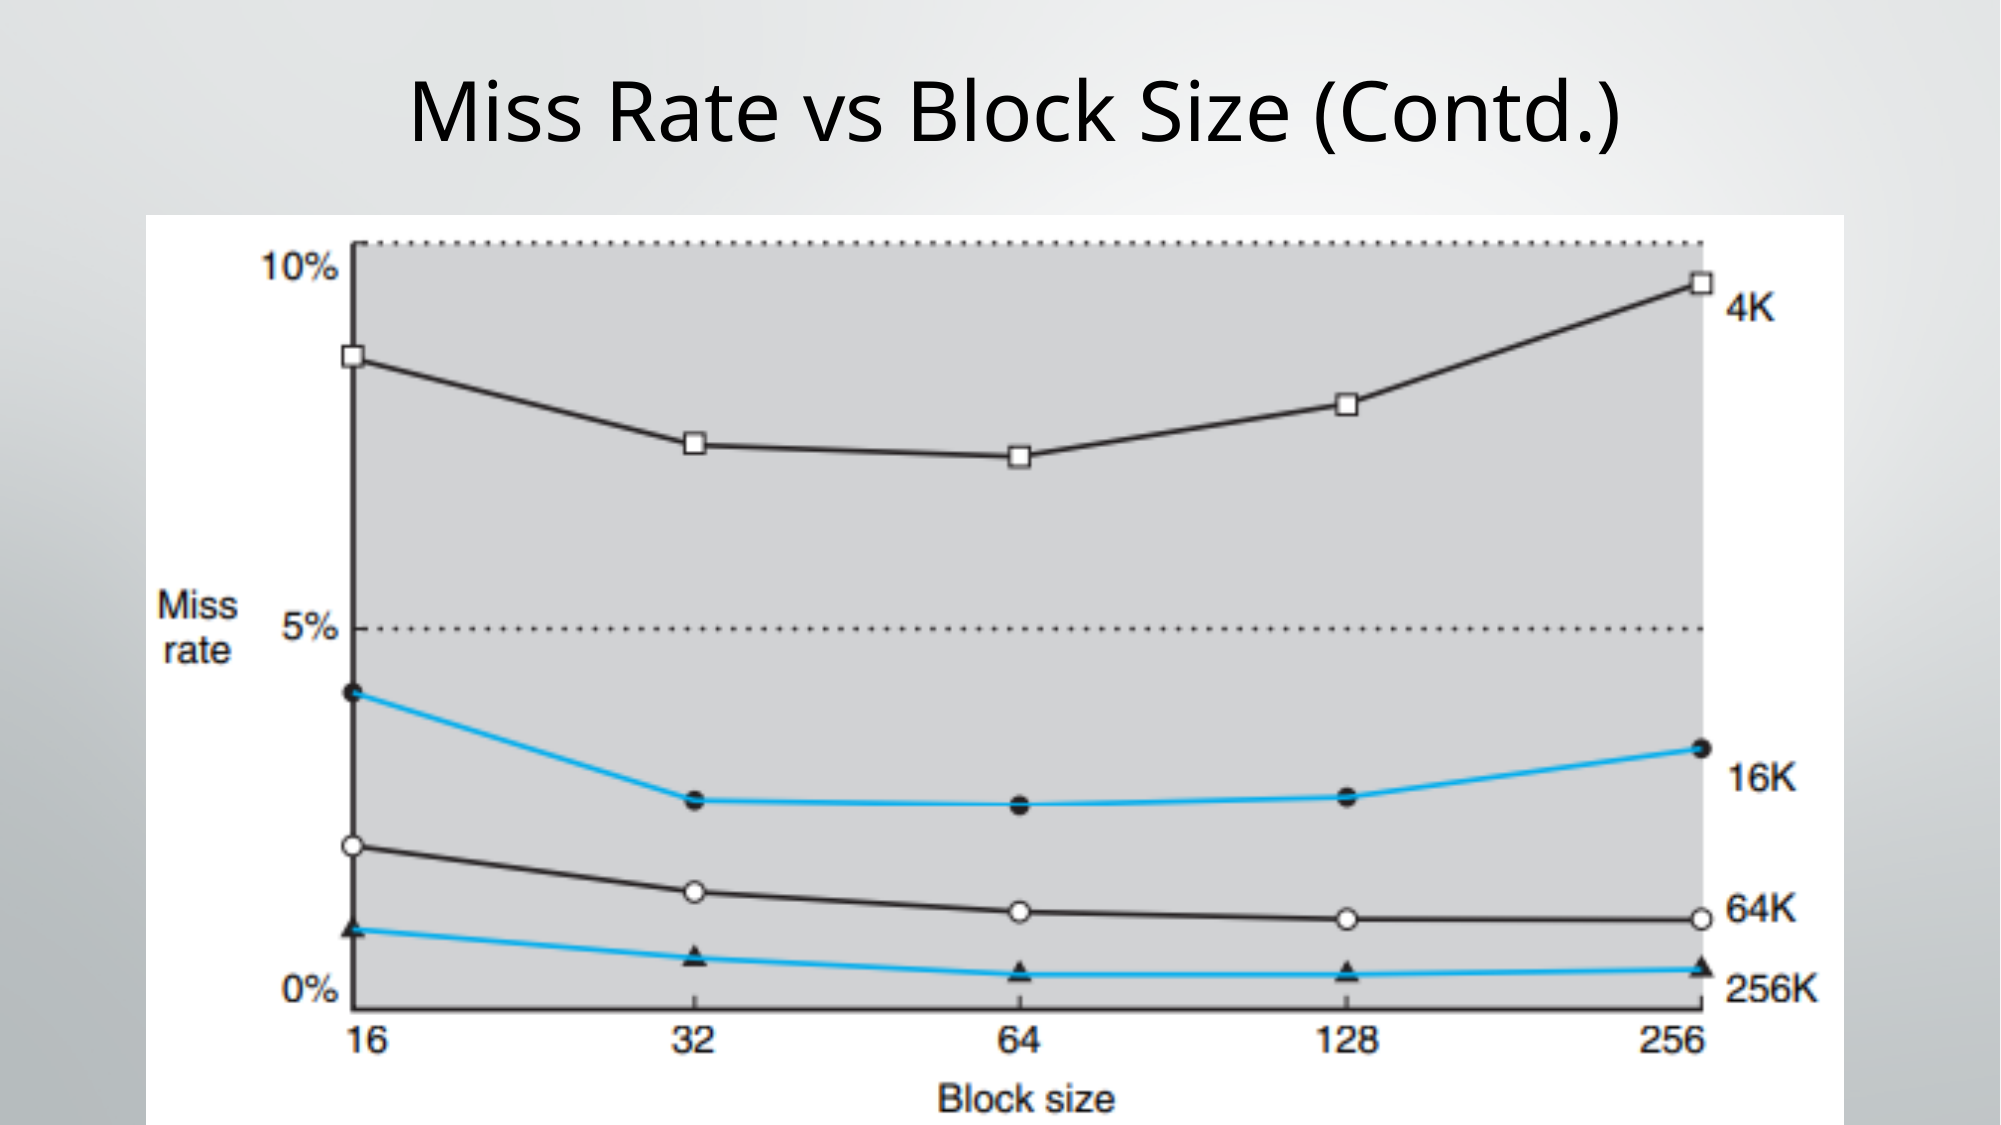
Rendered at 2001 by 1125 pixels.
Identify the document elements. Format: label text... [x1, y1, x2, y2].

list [146, 214, 1845, 1125]
title Miss Rate vs Block Size (Contd.) [193, 0, 1837, 214]
